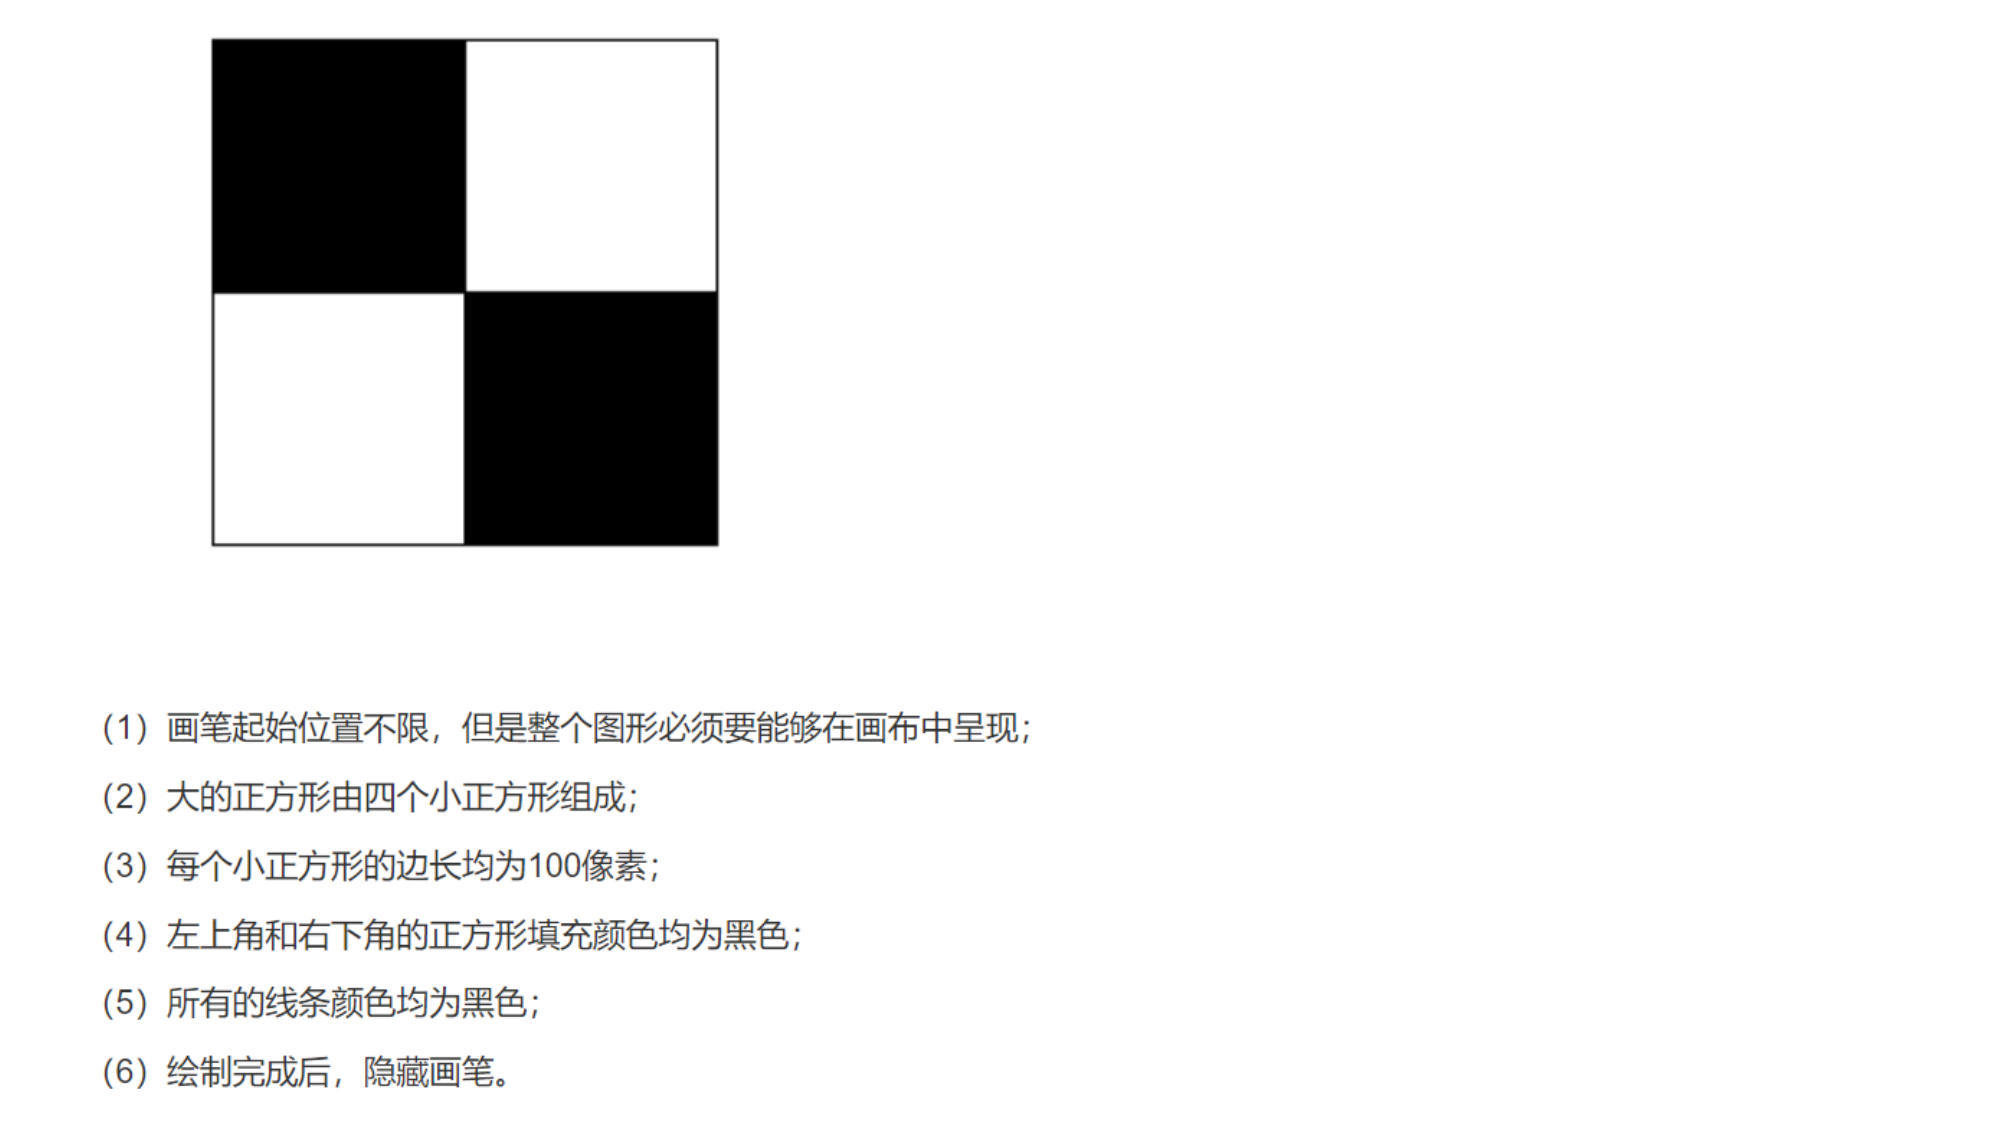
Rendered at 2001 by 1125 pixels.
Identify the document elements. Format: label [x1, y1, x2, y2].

picture [69, 0, 1310, 1125]
